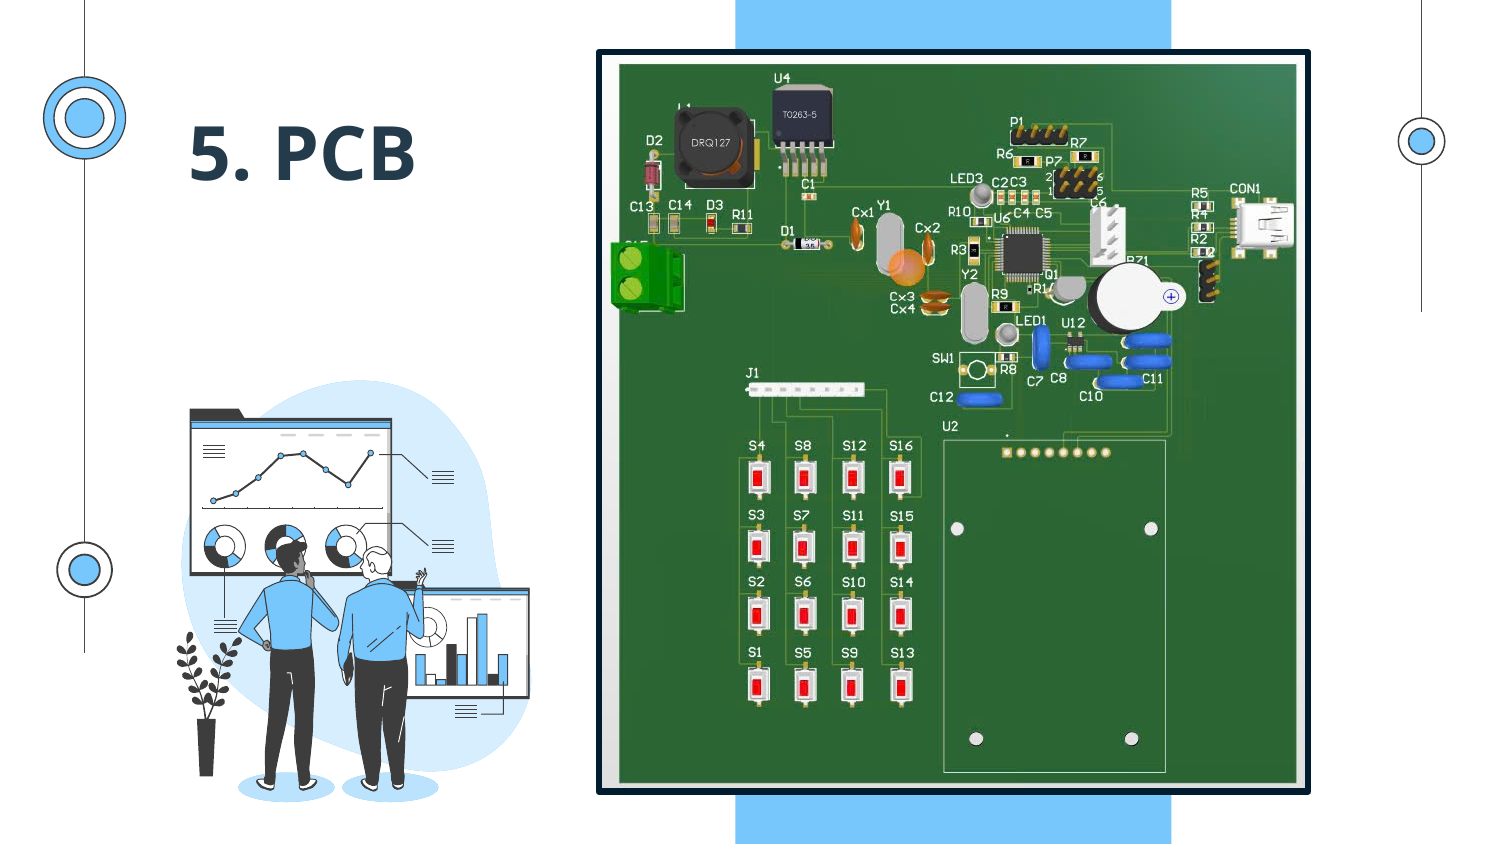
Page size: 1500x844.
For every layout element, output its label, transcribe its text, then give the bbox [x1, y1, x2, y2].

title 5. PCB [60, 89, 547, 185]
picture [601, 55, 1306, 789]
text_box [168, 380, 547, 803]
text_box [733, 0, 1174, 49]
text_box [733, 797, 1174, 844]
